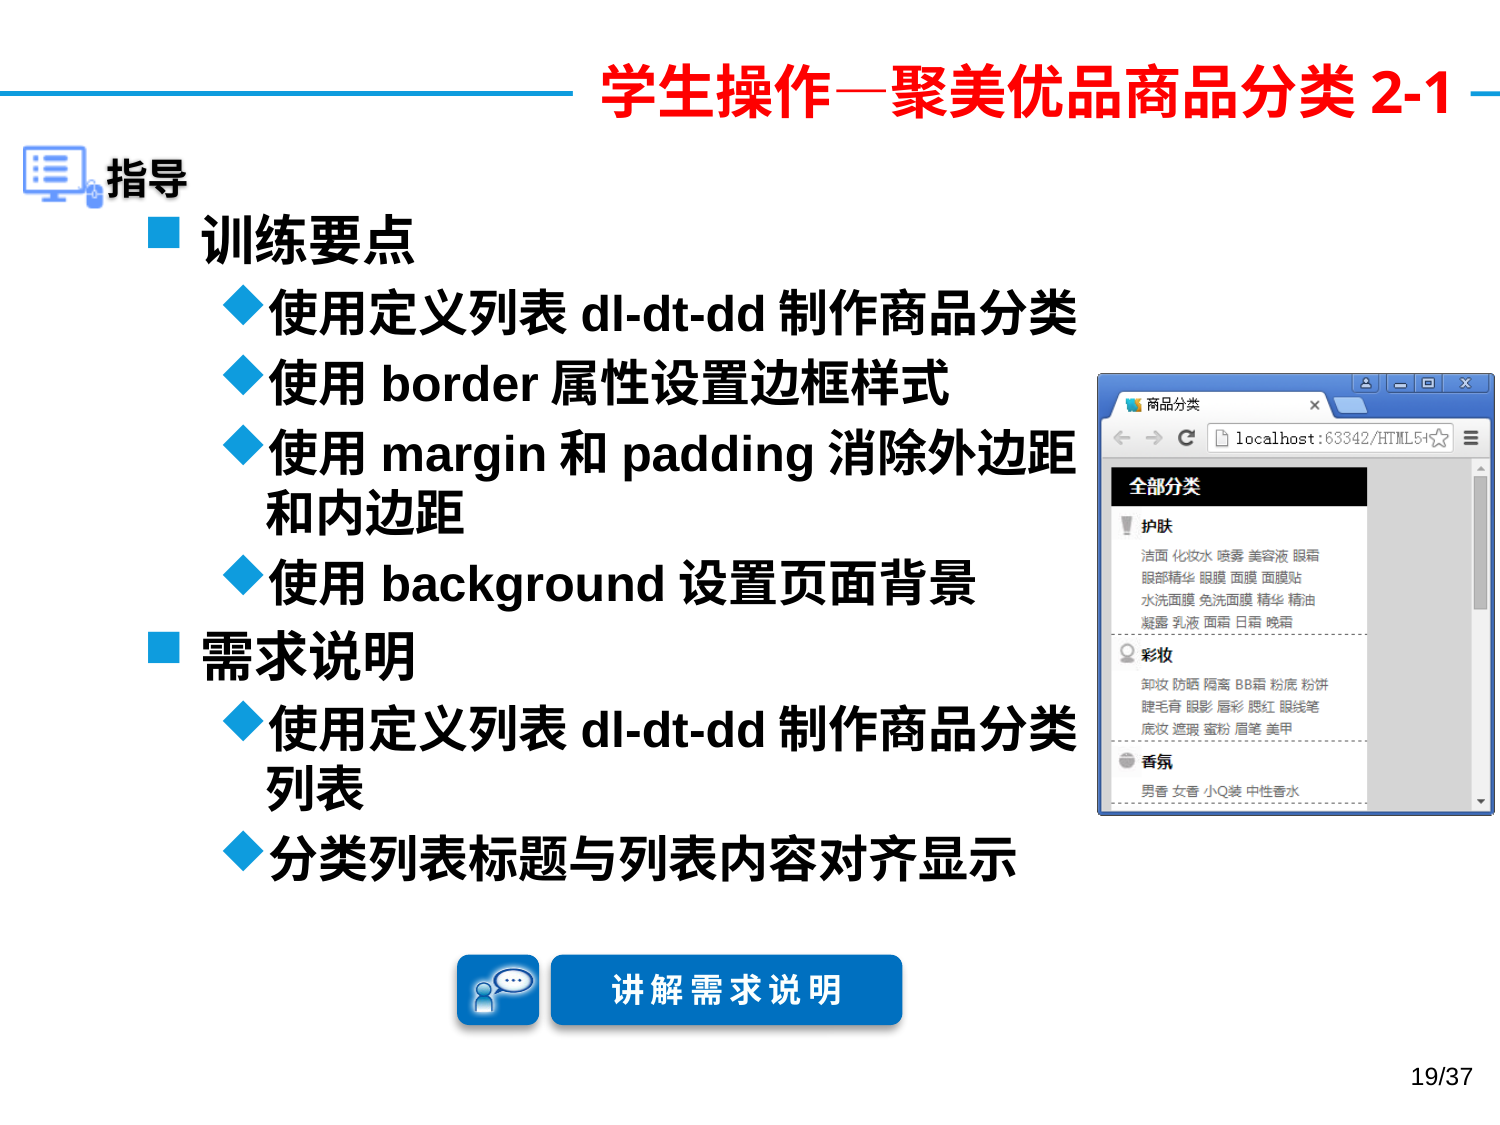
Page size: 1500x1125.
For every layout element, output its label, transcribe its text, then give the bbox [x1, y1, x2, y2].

slide_number 19/37 [1138, 1053, 1489, 1114]
list 训练要点 使用定义列表dl-dt-dd制作商品分类 使用border属性设置边框样式 使用margin和padding消除外边距和内边距 使用background设置页面背景 需求说明 使用定义列表dl-dt-dd制作商品分类列表 分类列表标题与列表内容对齐显示 [128, 199, 1102, 1043]
title 学生操作—聚美优品商品分类2-1 [572, 46, 1471, 133]
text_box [456, 954, 903, 1026]
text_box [23, 140, 206, 223]
picture [1097, 373, 1495, 816]
